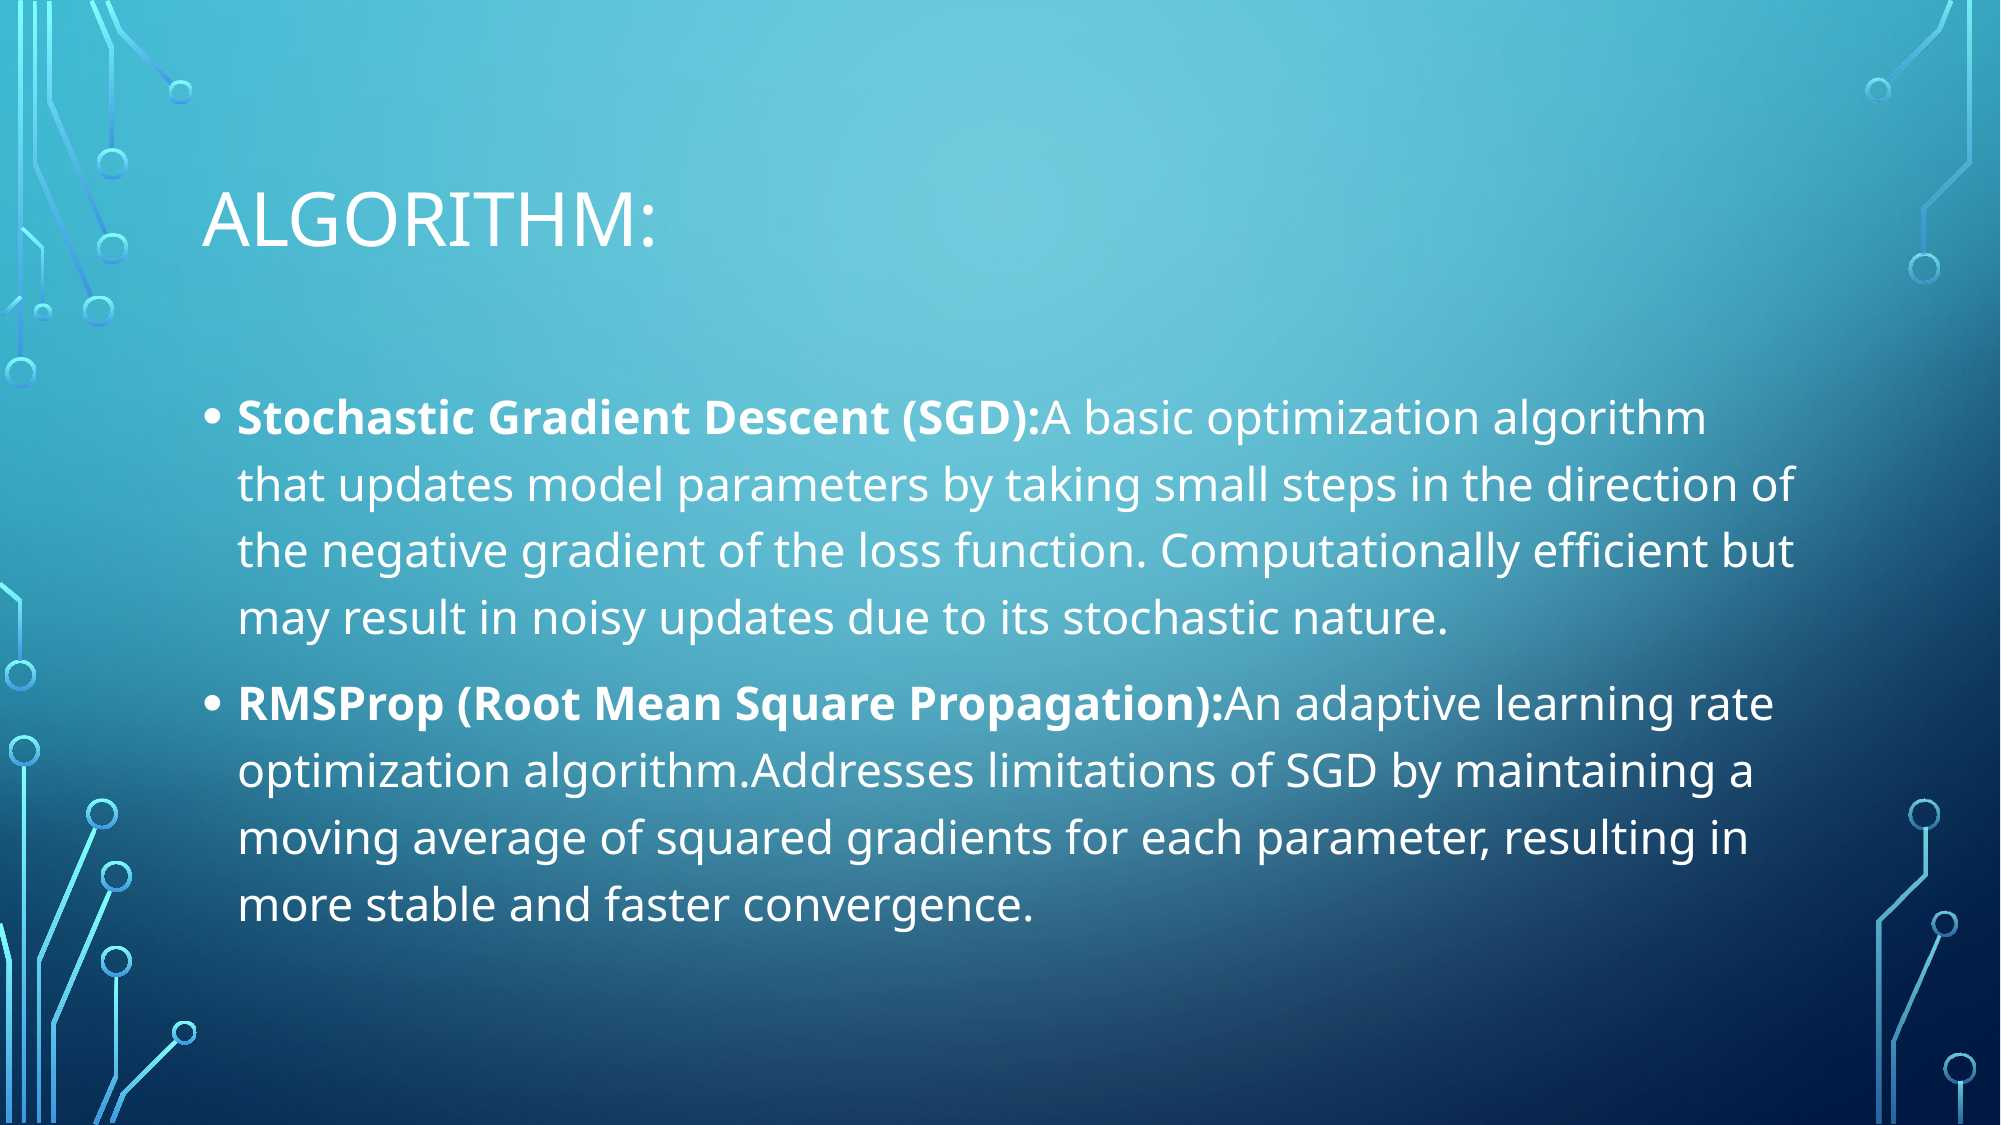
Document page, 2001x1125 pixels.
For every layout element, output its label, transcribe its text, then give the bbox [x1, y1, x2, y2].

title ALGORITHM: [187, 101, 1813, 344]
list Stochastic Gradient Descent (SGD):A basic optimization algorithm that updates model parameters by taking small steps in the direction of the negative gradient of the loss function. Computationally efficient but may result in noisy updates due to its stochastic nature. RMSProp (Root Mean Square Propagation):An adaptive learning rate optimization algorithm.Addresses limitations of SGD by maintaining a moving average of squared gradients for each parameter, resulting in more stable and faster convergence. [187, 369, 1813, 950]
